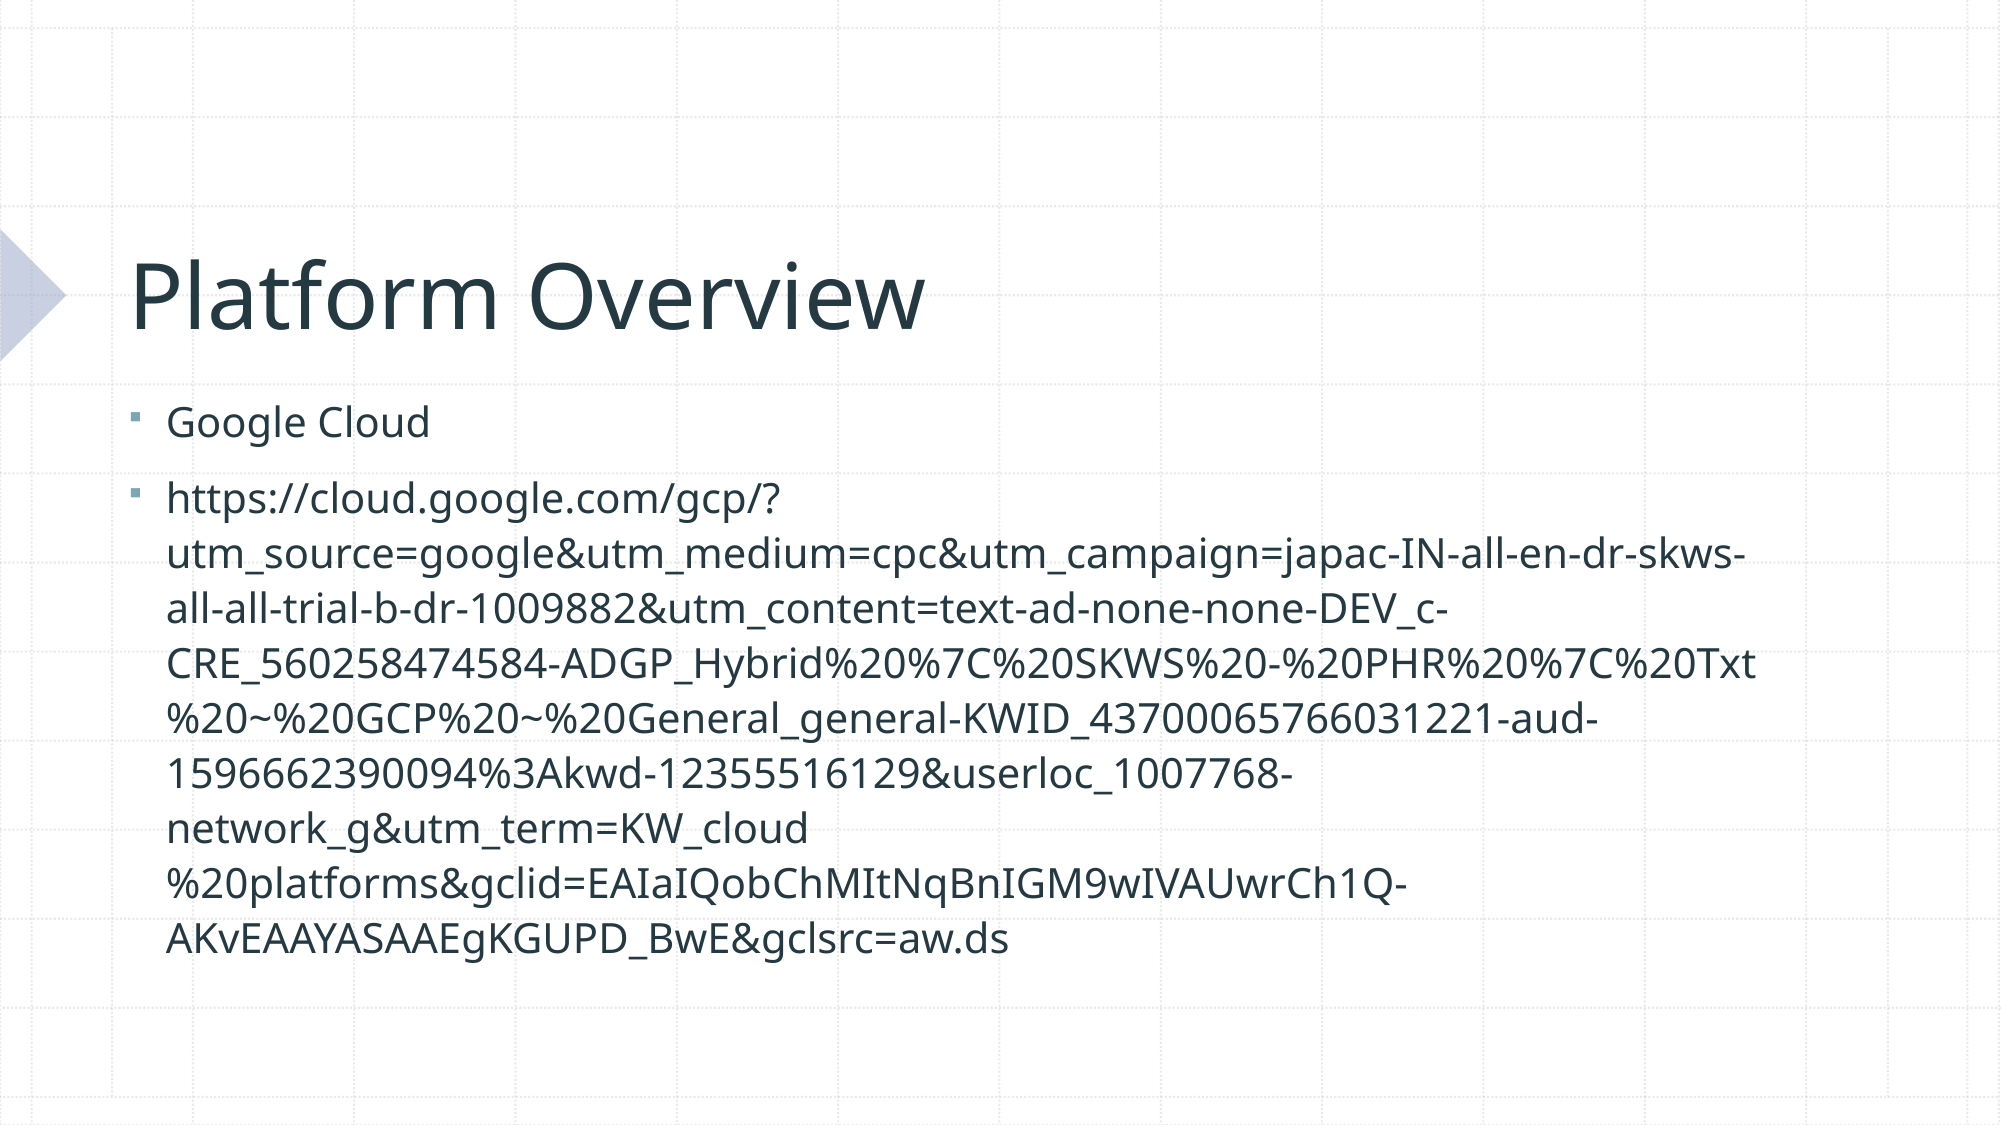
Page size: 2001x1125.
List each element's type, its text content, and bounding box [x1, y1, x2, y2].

title Platform Overview [113, 119, 1808, 356]
list Google Cloud https://cloud.google.com/gcp/?utm_source=google&utm_medium=cpc&utm_campaign=japac-IN-all-en-dr-skws-all-all-trial-b-dr-1009882&utm_content=text-ad-none-none-DEV_c-CRE_560258474584-ADGP_Hybrid%20%7C%20SKWS%20-%20PHR%20%7C%20Txt%20~%20GCP%20~%20General_general-KWID_43700065766031221-aud-1596662390094%3Akwd-12355516129&userloc_1007768-network_g&utm_term=KW_cloud%20platforms&gclid=EAIaIQobChMItNqBnIGM9wIVAUwrCh1Q-AKvEAAYASAAEgKGUPD_BwE&gclsrc=aw.ds [113, 383, 1808, 969]
